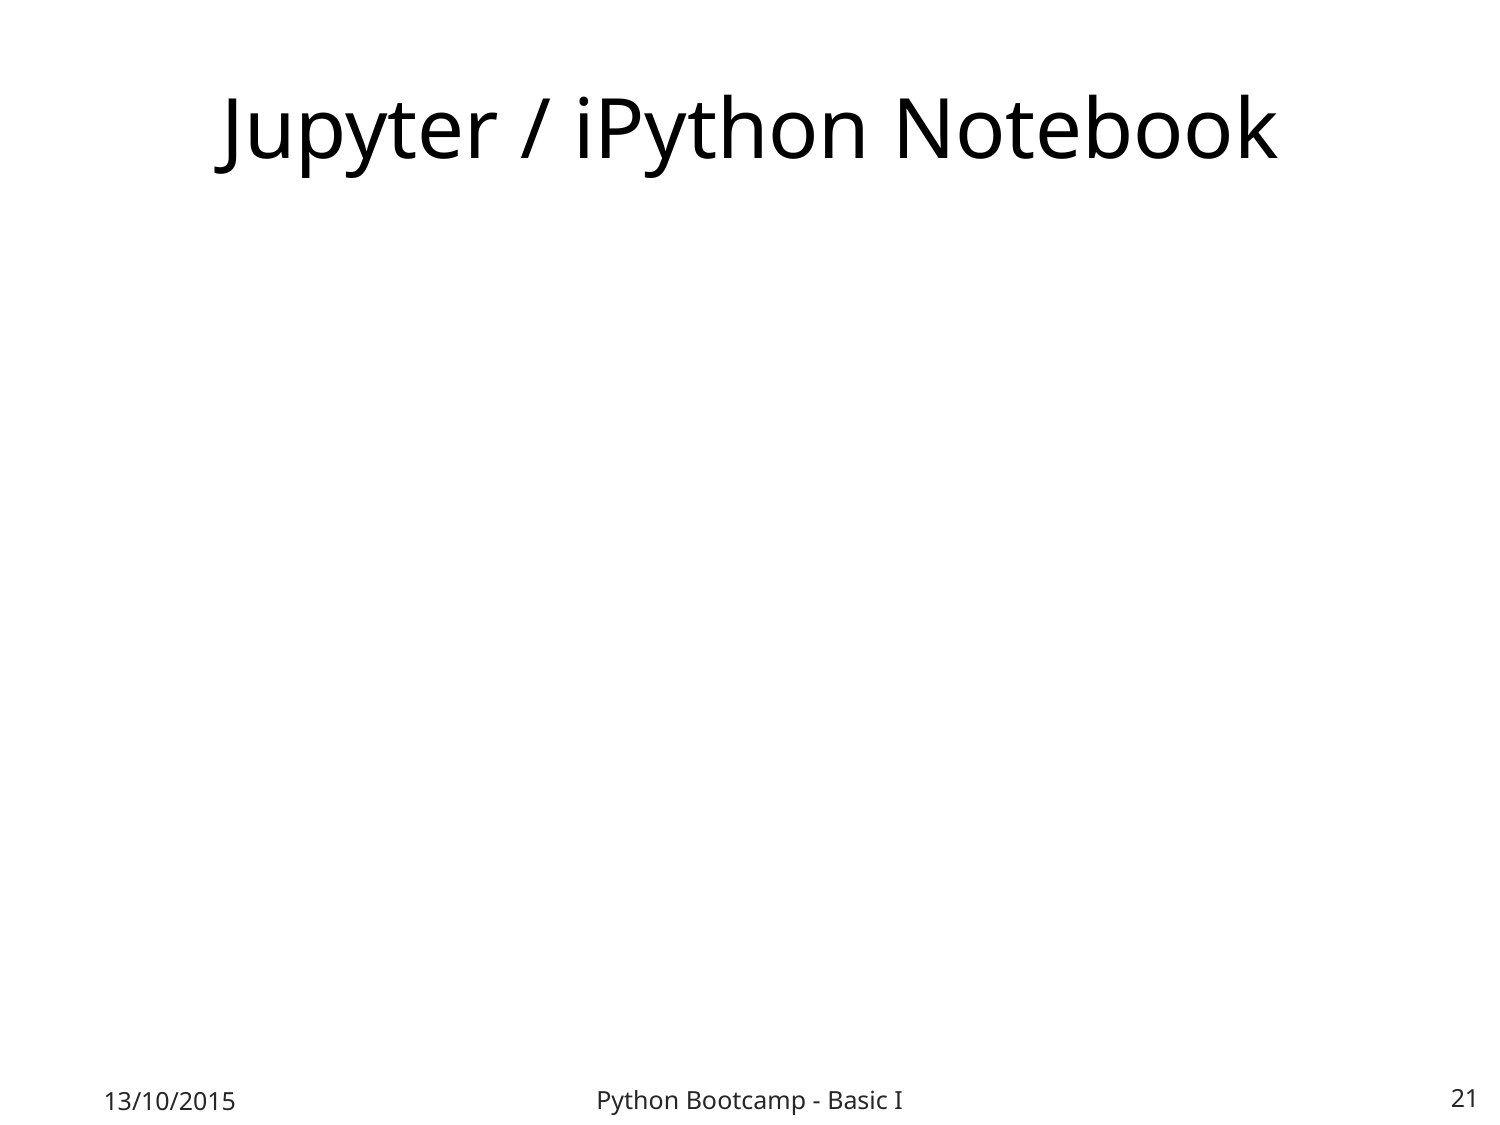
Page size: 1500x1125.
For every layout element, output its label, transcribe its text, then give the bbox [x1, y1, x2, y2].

title Jupyter / iPython Notebook [206, 66, 1425, 185]
picture [0, 195, 1500, 1120]
